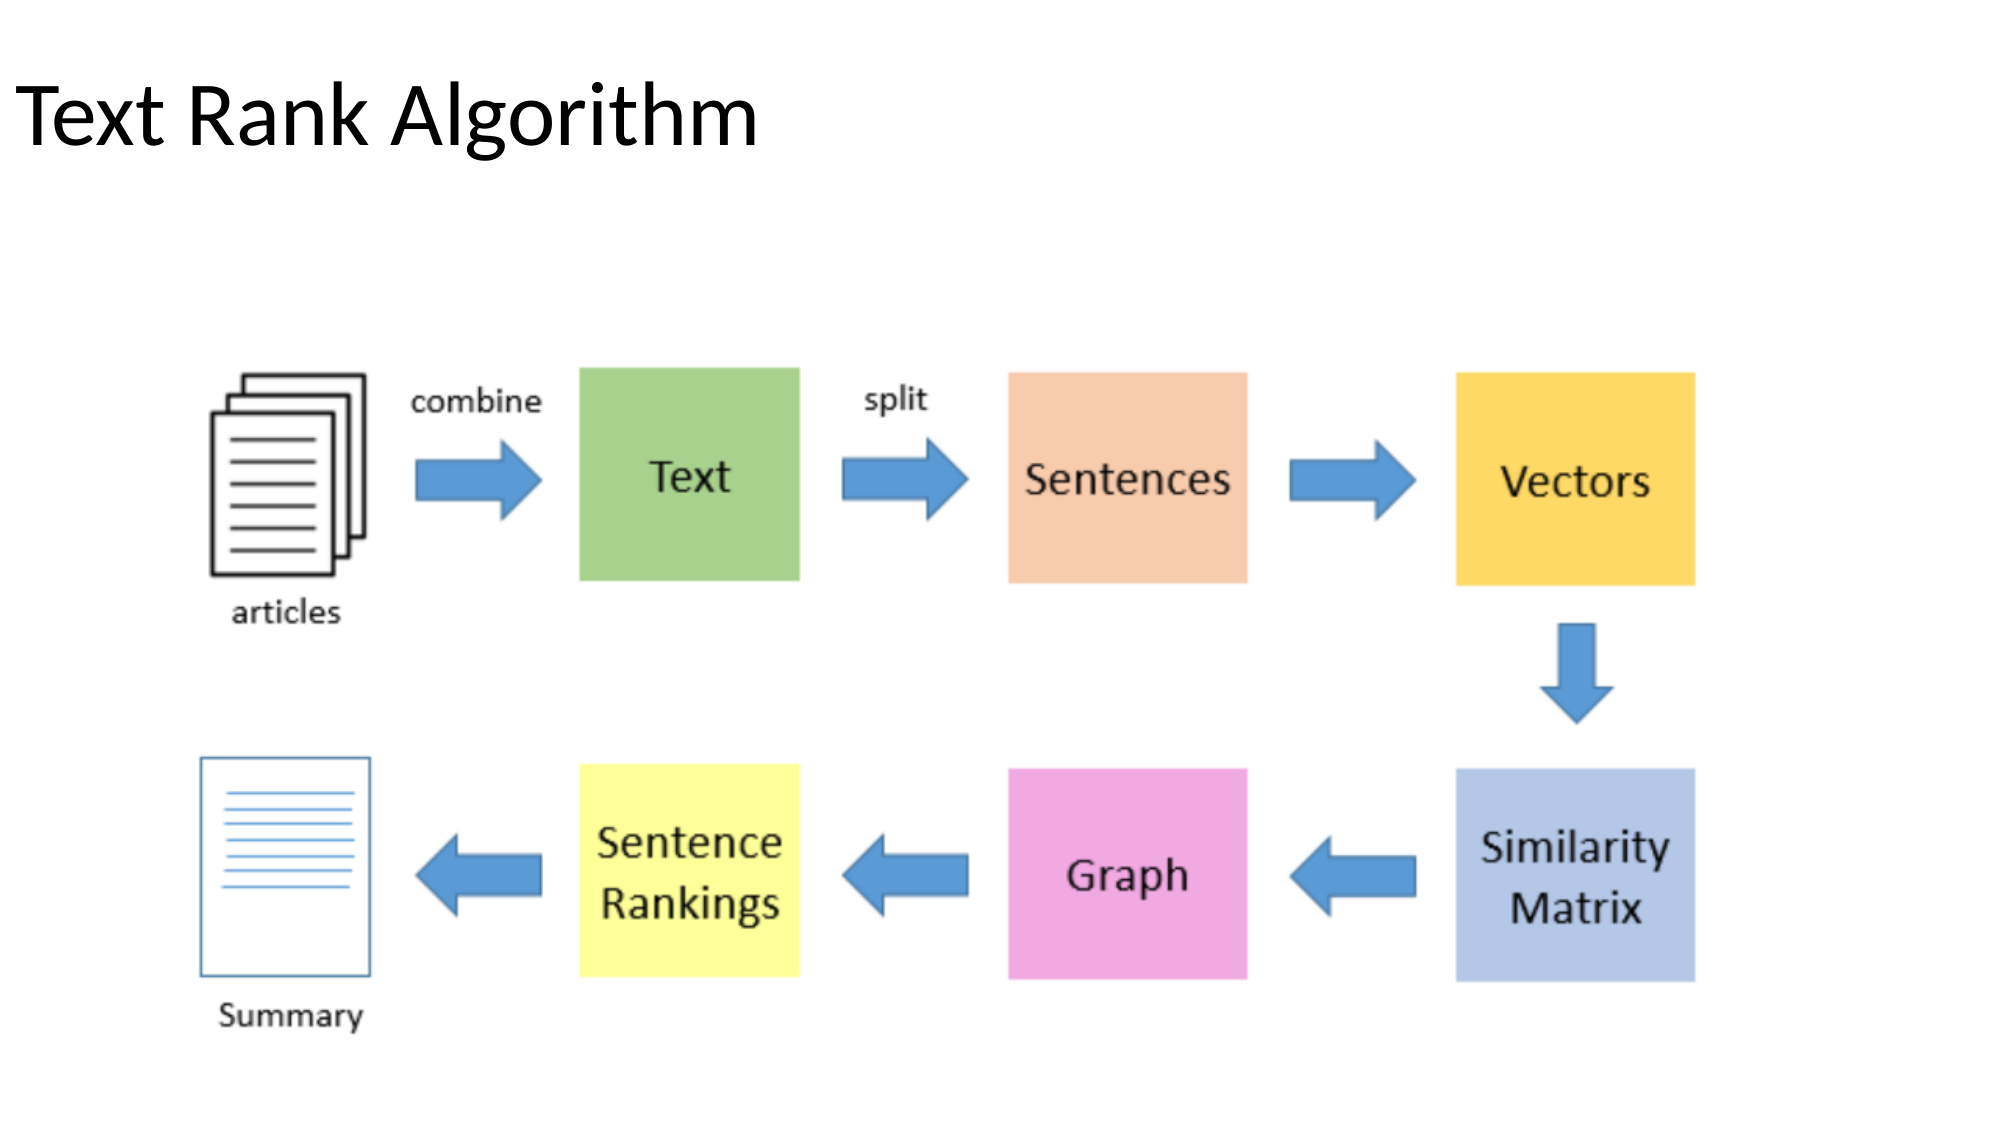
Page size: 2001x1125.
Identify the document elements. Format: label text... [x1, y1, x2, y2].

picture [103, 306, 1827, 1066]
title Text Rank Algorithm [0, 0, 1884, 218]
